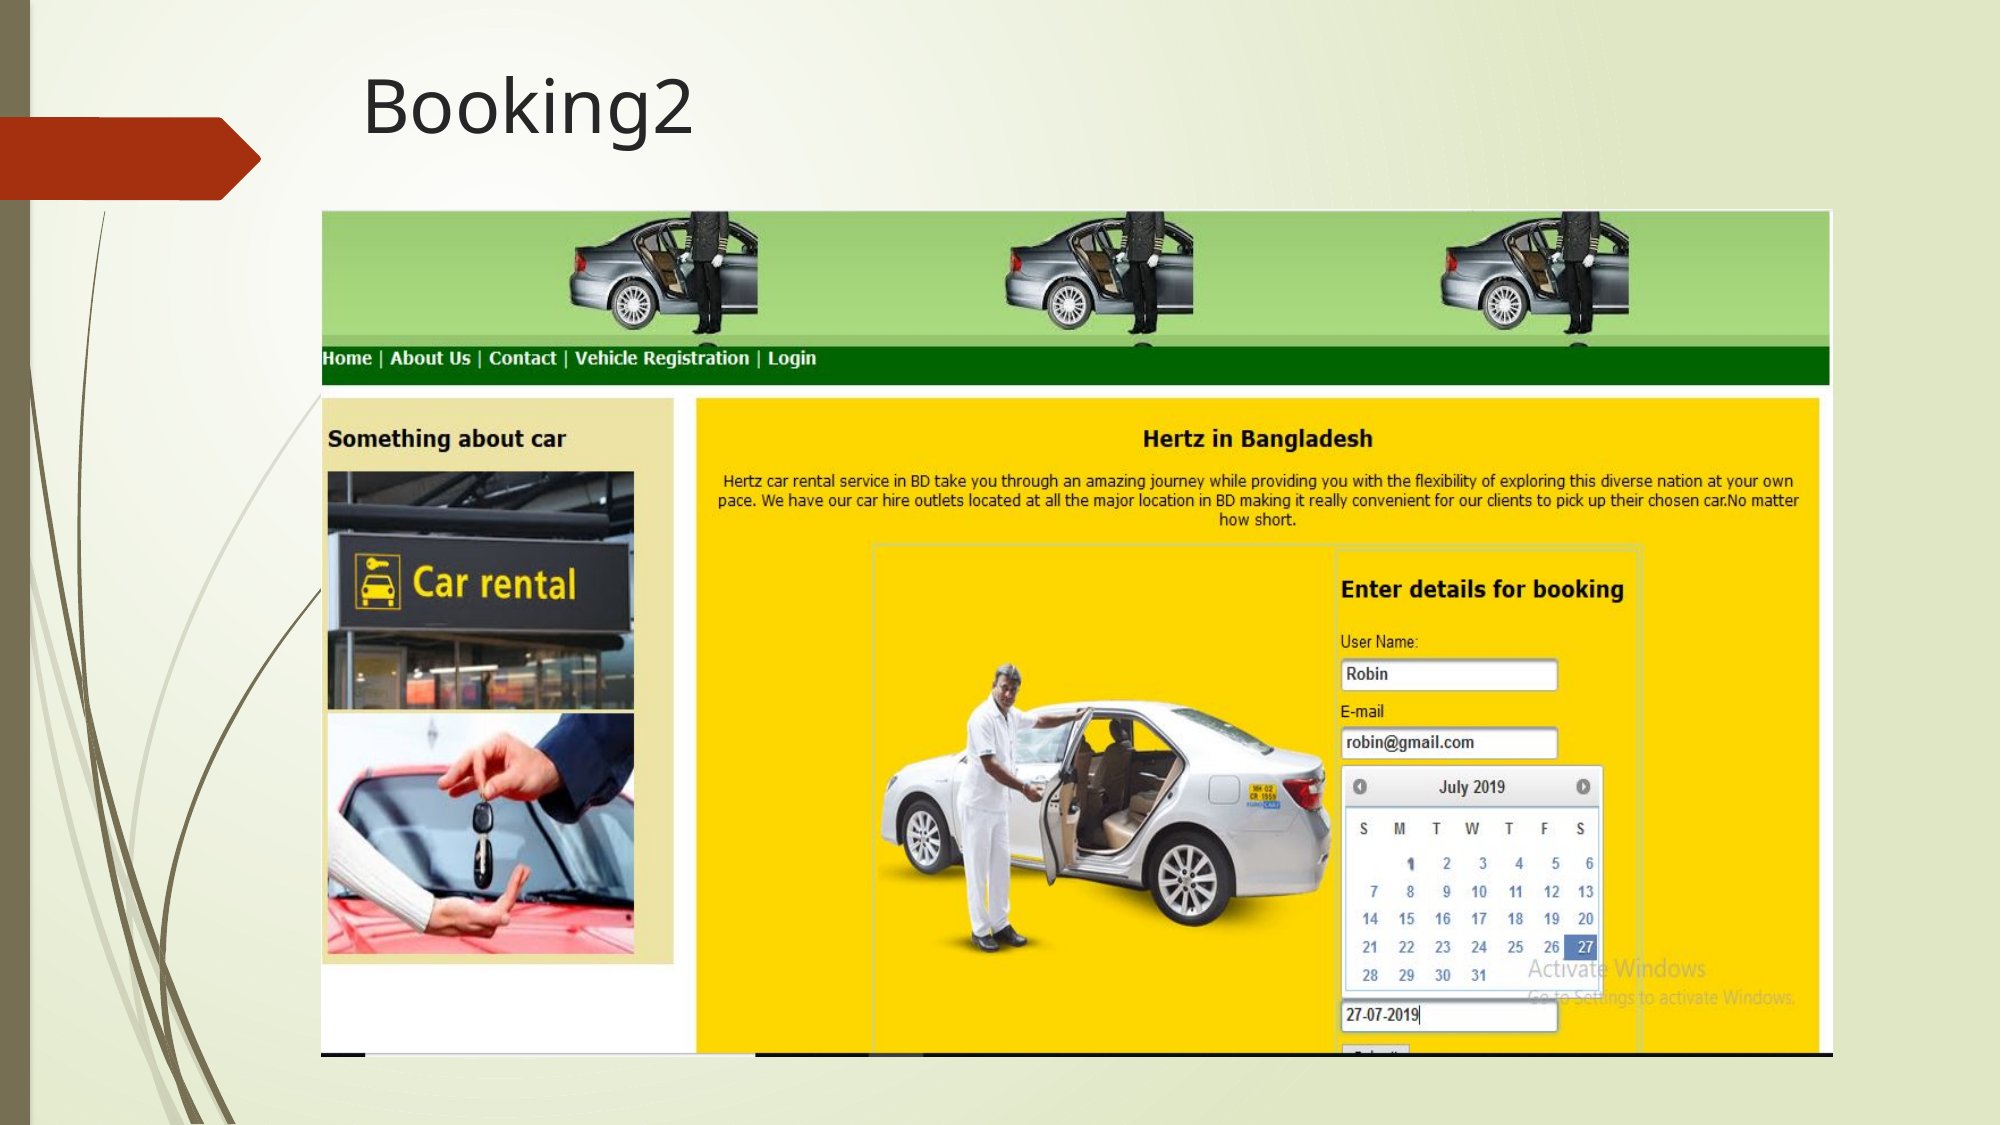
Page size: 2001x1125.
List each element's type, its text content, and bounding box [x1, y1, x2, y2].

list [321, 209, 1833, 1057]
title Booking2 [346, 50, 1808, 183]
